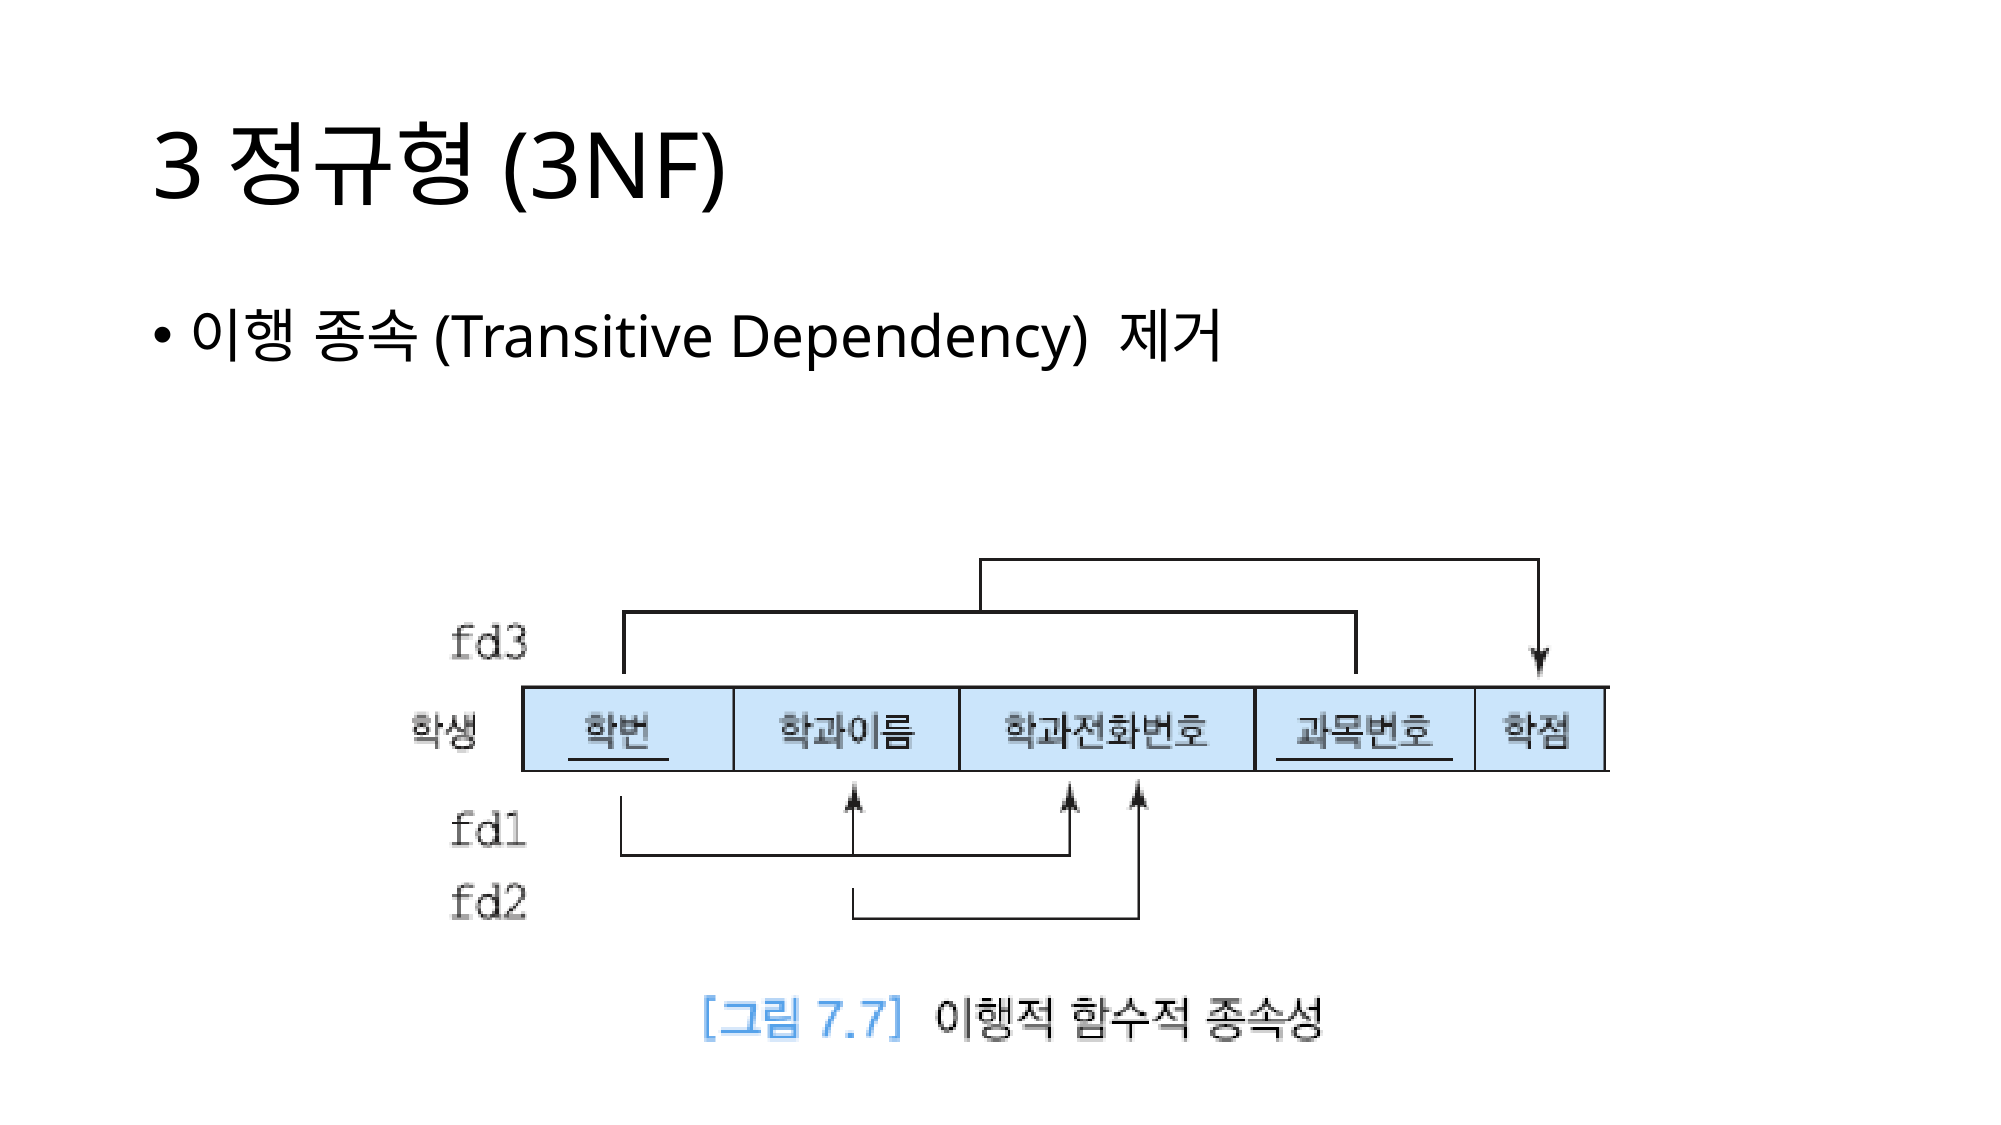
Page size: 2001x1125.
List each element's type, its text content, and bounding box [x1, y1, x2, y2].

list 이행 종속(Transitive Dependency) 제거 [137, 299, 1863, 1014]
title 3정규형(3NF) [137, 59, 1863, 278]
picture [362, 522, 1638, 1115]
